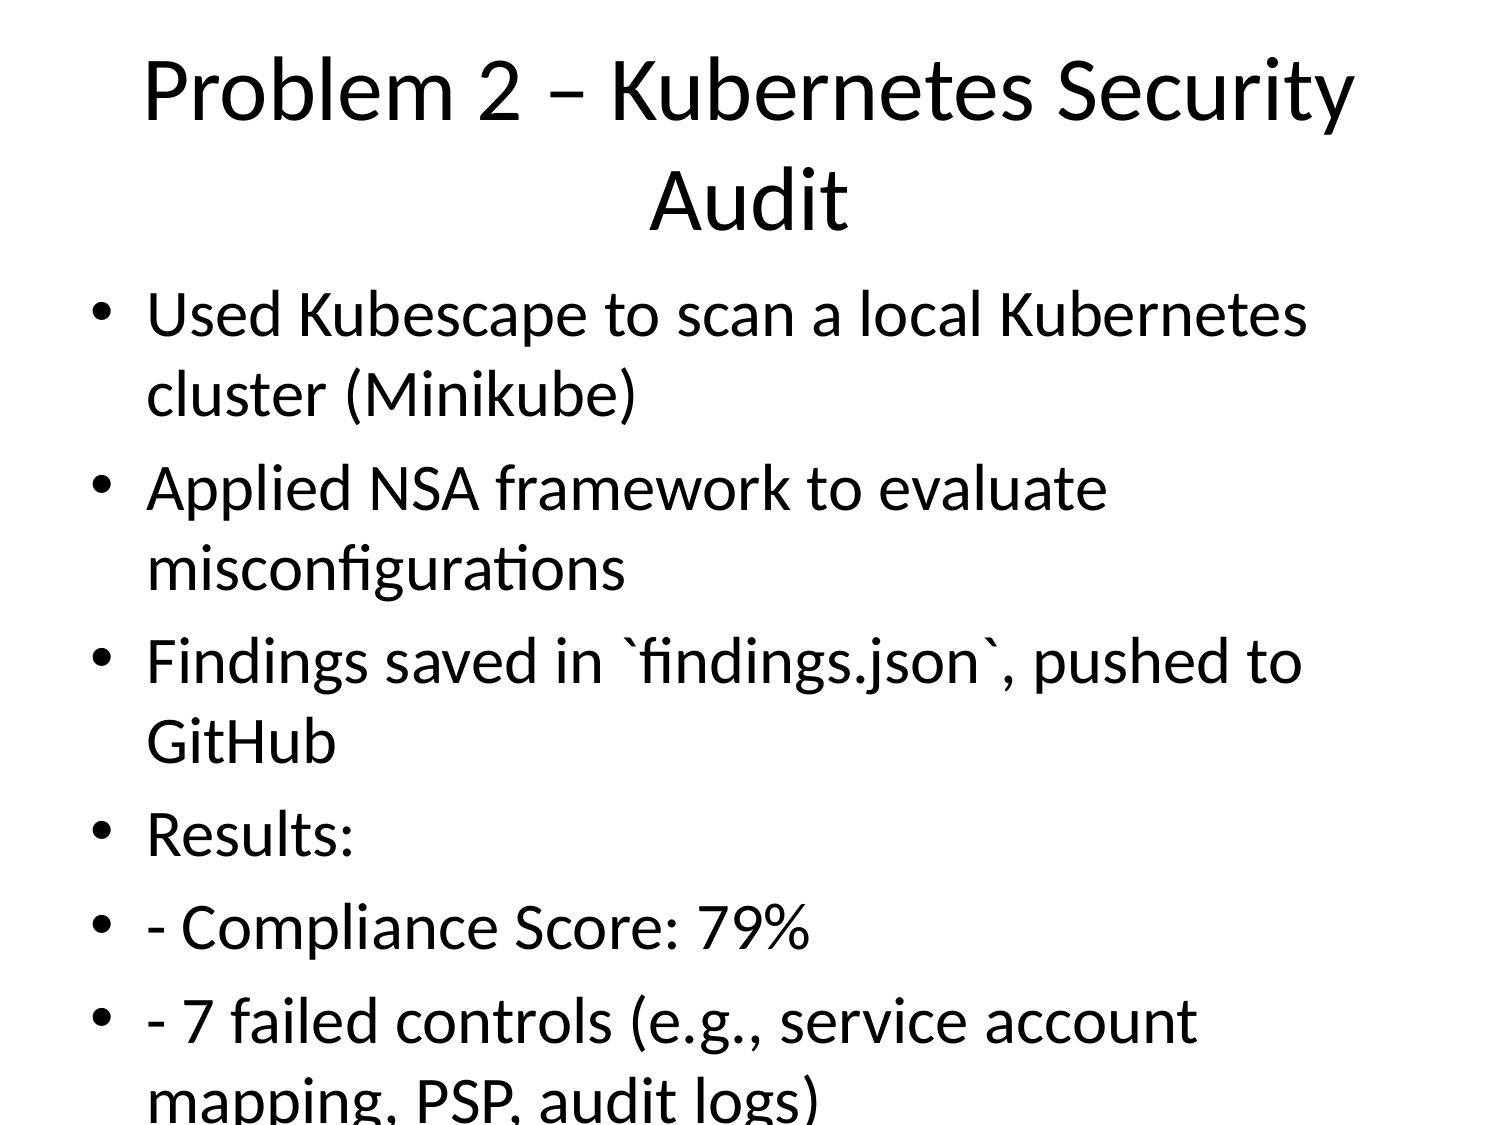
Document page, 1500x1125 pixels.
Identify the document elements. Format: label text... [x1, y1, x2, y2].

list Used Kubescape to scan a local Kubernetes cluster (Minikube) Applied NSA framework to evaluate misconfigurations Findings saved in `findings.json`, pushed to GitHub Results: - Compliance Score: 79% - 7 failed controls (e.g., service account mapping, PSP, audit logs) [75, 262, 1425, 1005]
title Problem 2 – Kubernetes Security Audit [75, 45, 1425, 233]
